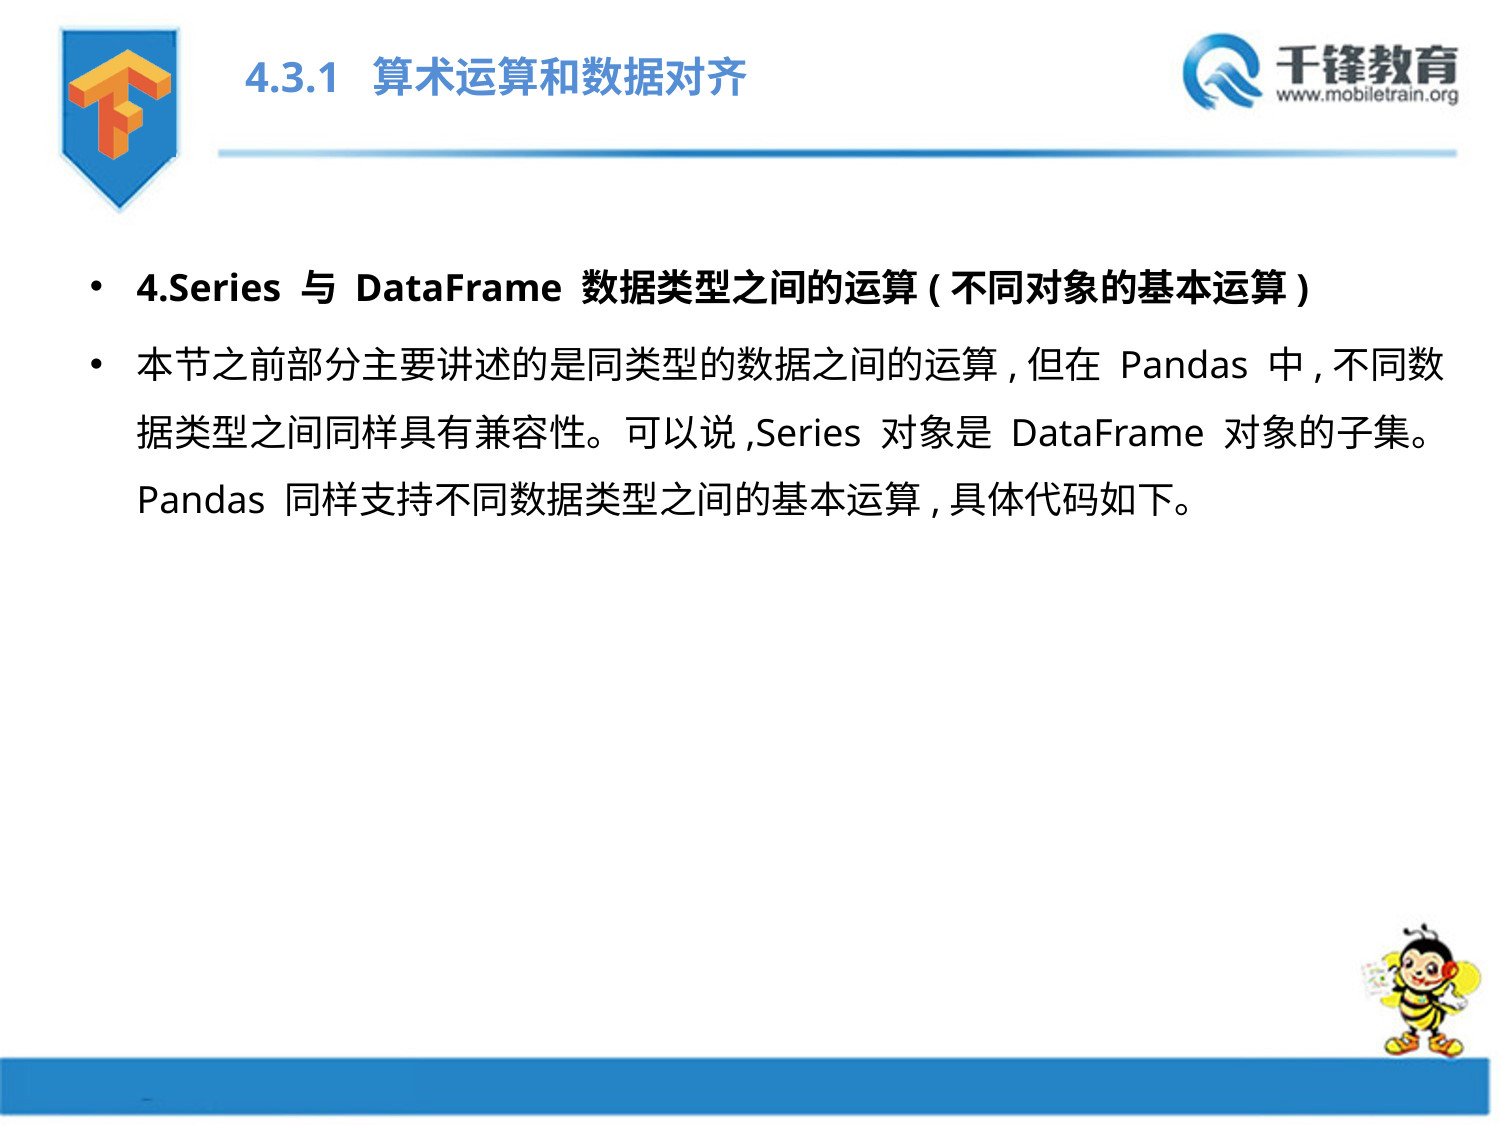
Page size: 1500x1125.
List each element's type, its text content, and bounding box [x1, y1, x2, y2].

text_box 4.Series 与 DataFrame 数据类型之间的运算(不同对象的基本运算) 本节之前部分主要讲述的是同类型的数据之间的运算,但在 Pandas 中,不同数据类型之间同样具有兼容性。可以说,Series 对象是 DataFrame 对象的子集。 Pandas 同样支持不同数据类型之间的基本运算,具体代码如下。 [0, 233, 1496, 529]
picture [0, 0, 1500, 1125]
text_box 4.3.1 算术运算和数据对齐 [230, 29, 1069, 122]
